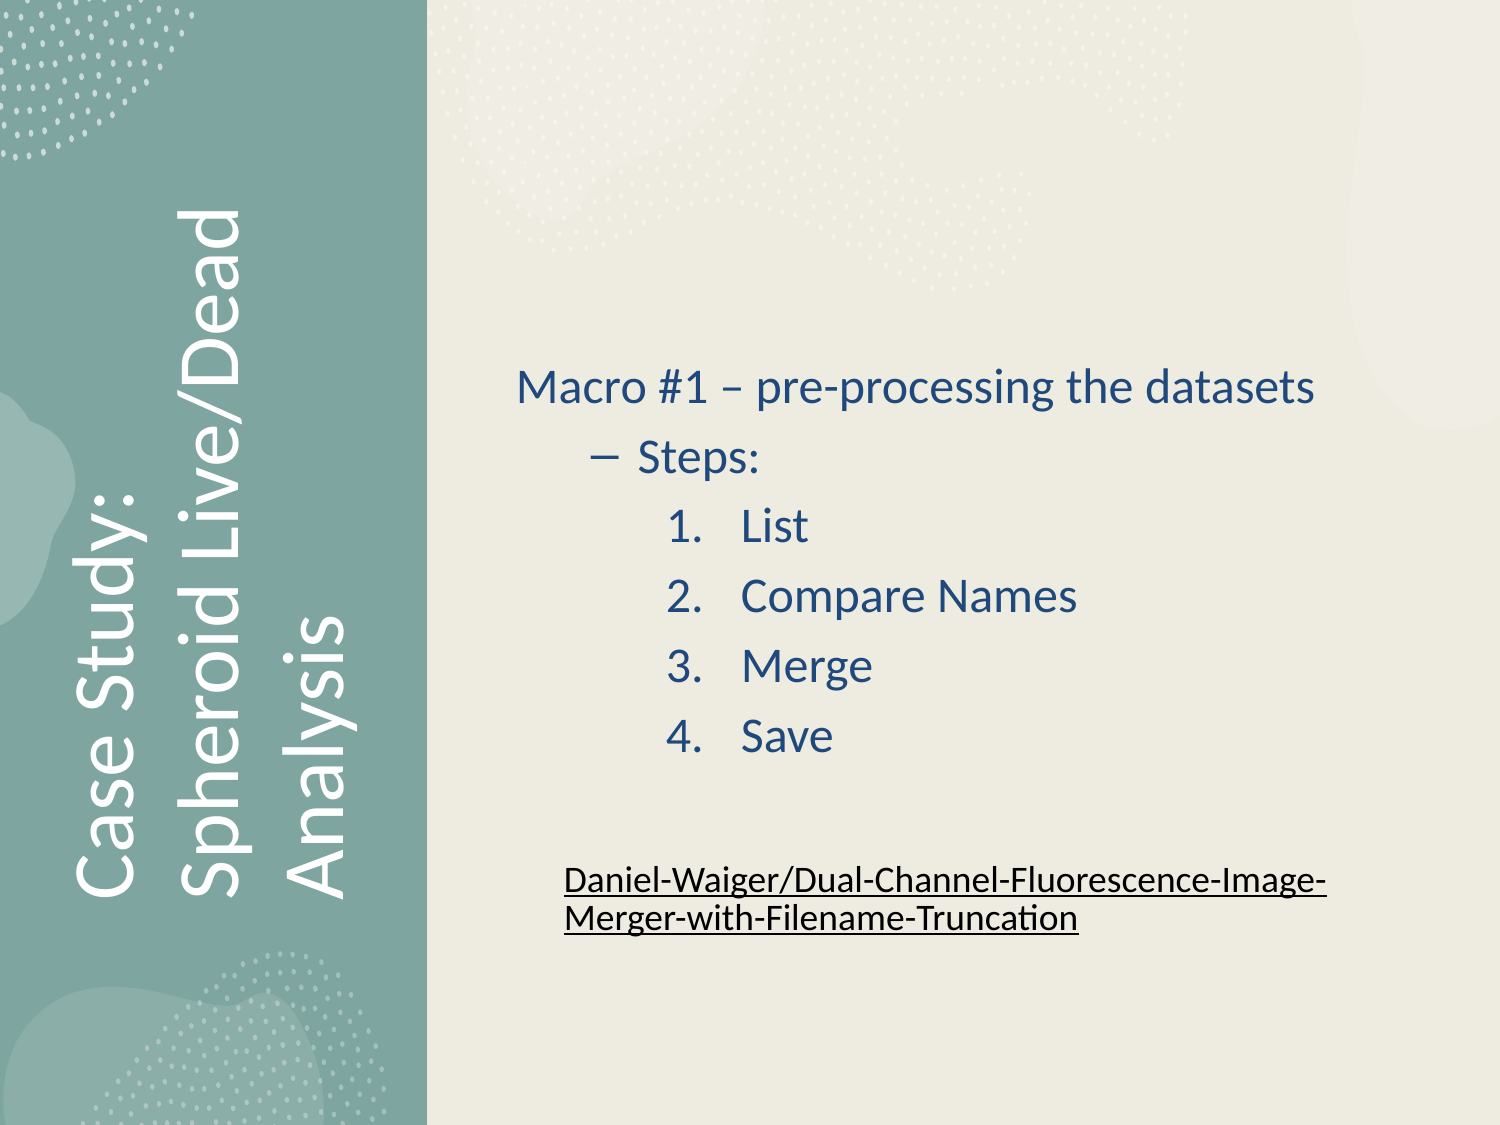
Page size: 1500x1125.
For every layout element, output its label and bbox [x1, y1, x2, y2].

text_box [0, 0, 1500, 1125]
